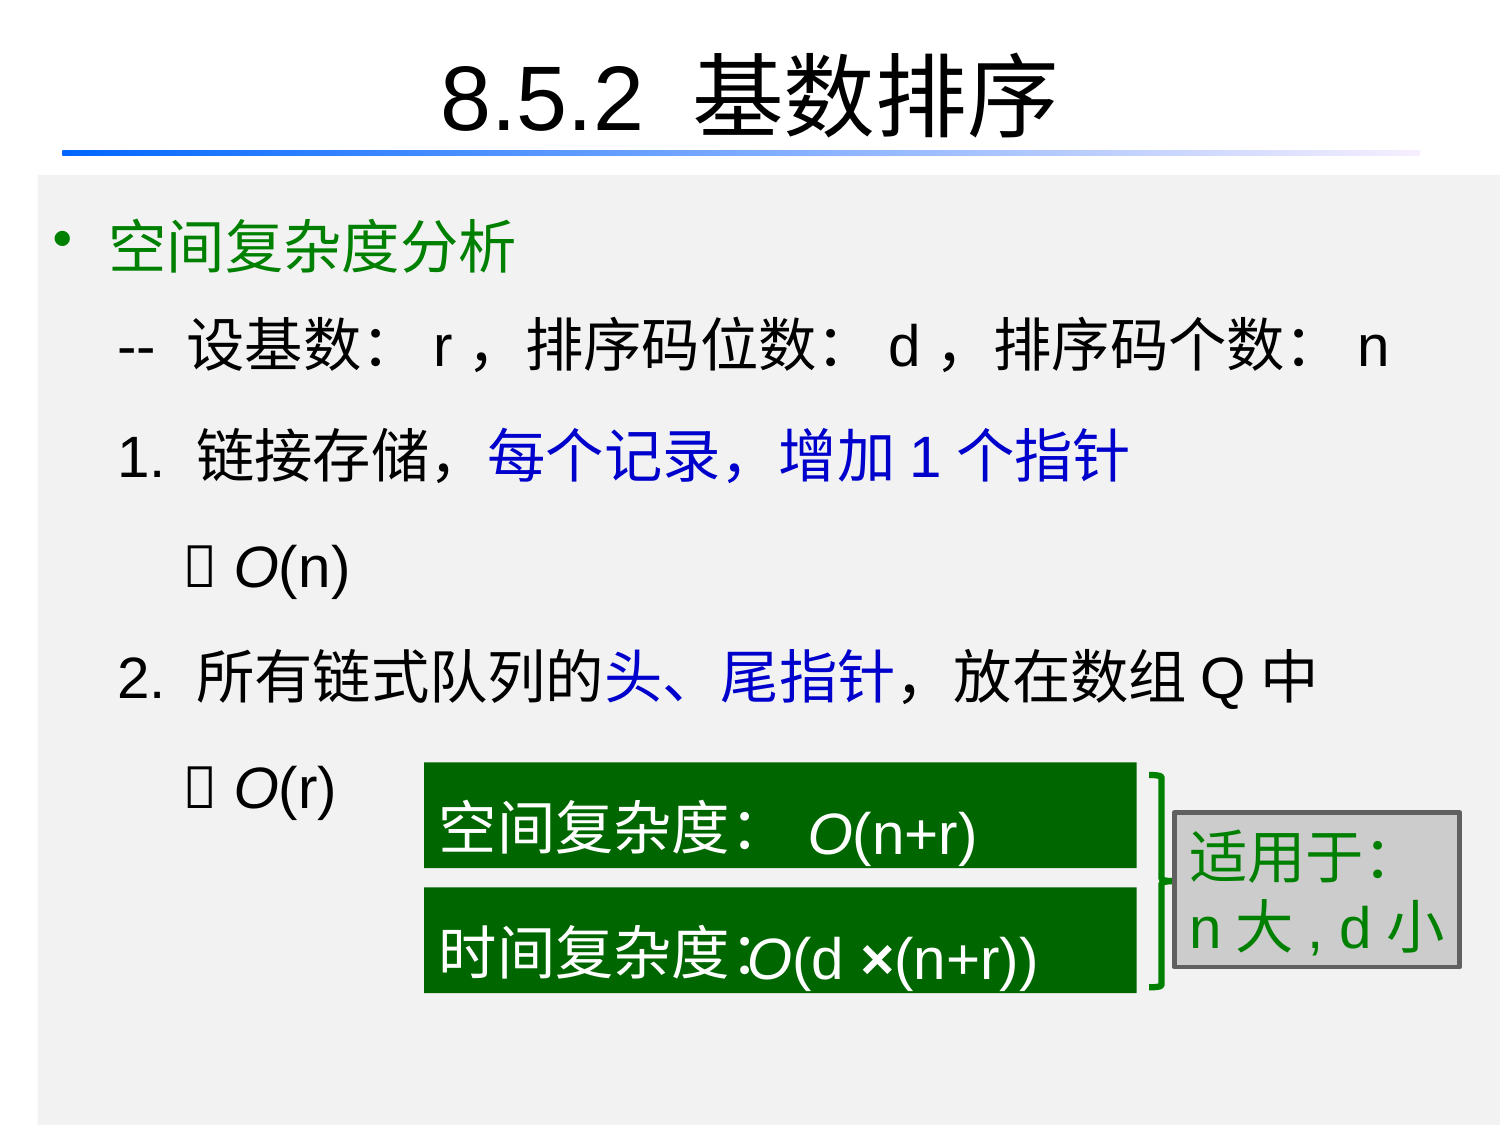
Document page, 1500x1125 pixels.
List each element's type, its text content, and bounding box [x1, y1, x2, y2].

text_box O(n+r) [792, 767, 1106, 874]
text_box [1149, 774, 1174, 988]
text_box 时间复杂度： [424, 887, 1137, 994]
text_box 空间复杂度分析 -- 设基数：r，排序码位数：d，排序码个数：n 1. 链接存储，每个记录，增加1个指针  O(n) 2. 所有链式队列的头、尾指针，放在数组Q中  O(r) [37, 174, 1500, 1125]
text_box O(d ×(n+r)) [732, 892, 1167, 999]
title 8.5.2 基数排序 [74, 0, 1426, 174]
text_box 空间复杂度： [424, 762, 1137, 869]
text_box [62, 149, 1421, 156]
text_box 适用于： n大, d小 [1174, 812, 1460, 968]
